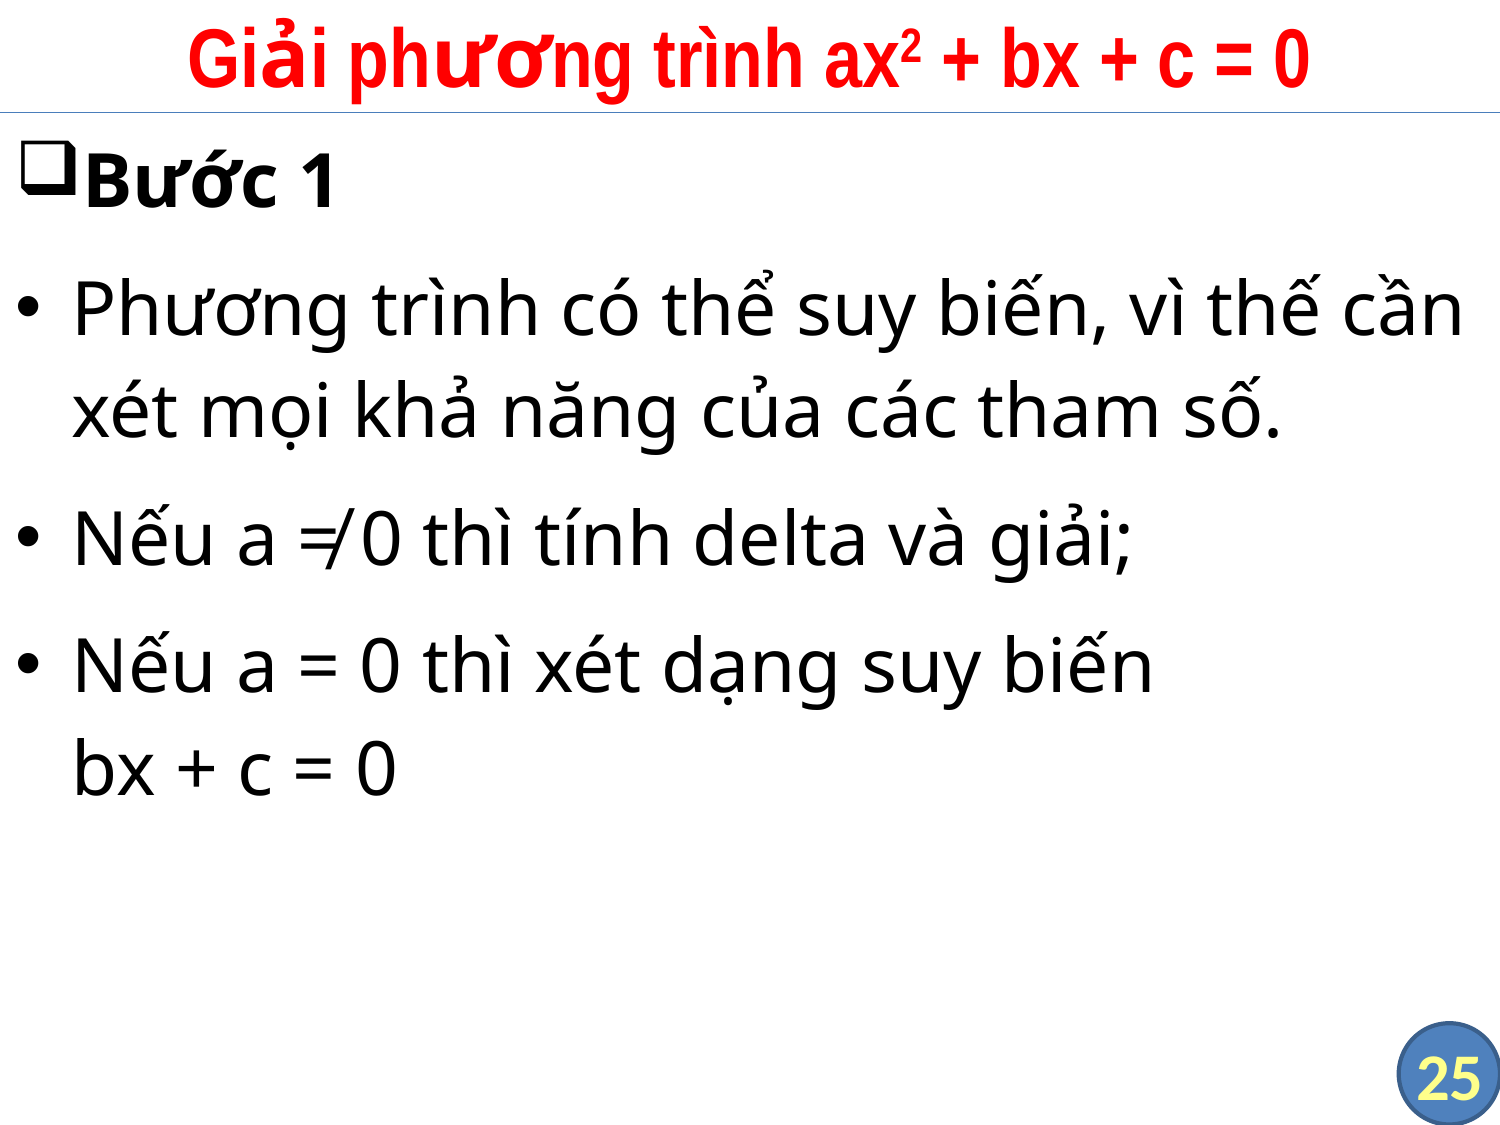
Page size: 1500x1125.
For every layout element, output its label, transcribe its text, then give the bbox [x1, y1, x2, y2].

list Bước 1 Phương trình có thể suy biến, vì thế cần xét mọi khả năng của các tham số. Nếu a ≠ 0 thì tính delta và giải; Nếu a = 0 thì xét dạng suy biến bx + c = 0 [0, 113, 1500, 1125]
title Giải phương trình ax2 + bx + c = 0 [0, 0, 1500, 113]
slide_number 25 [1399, 1023, 1500, 1125]
